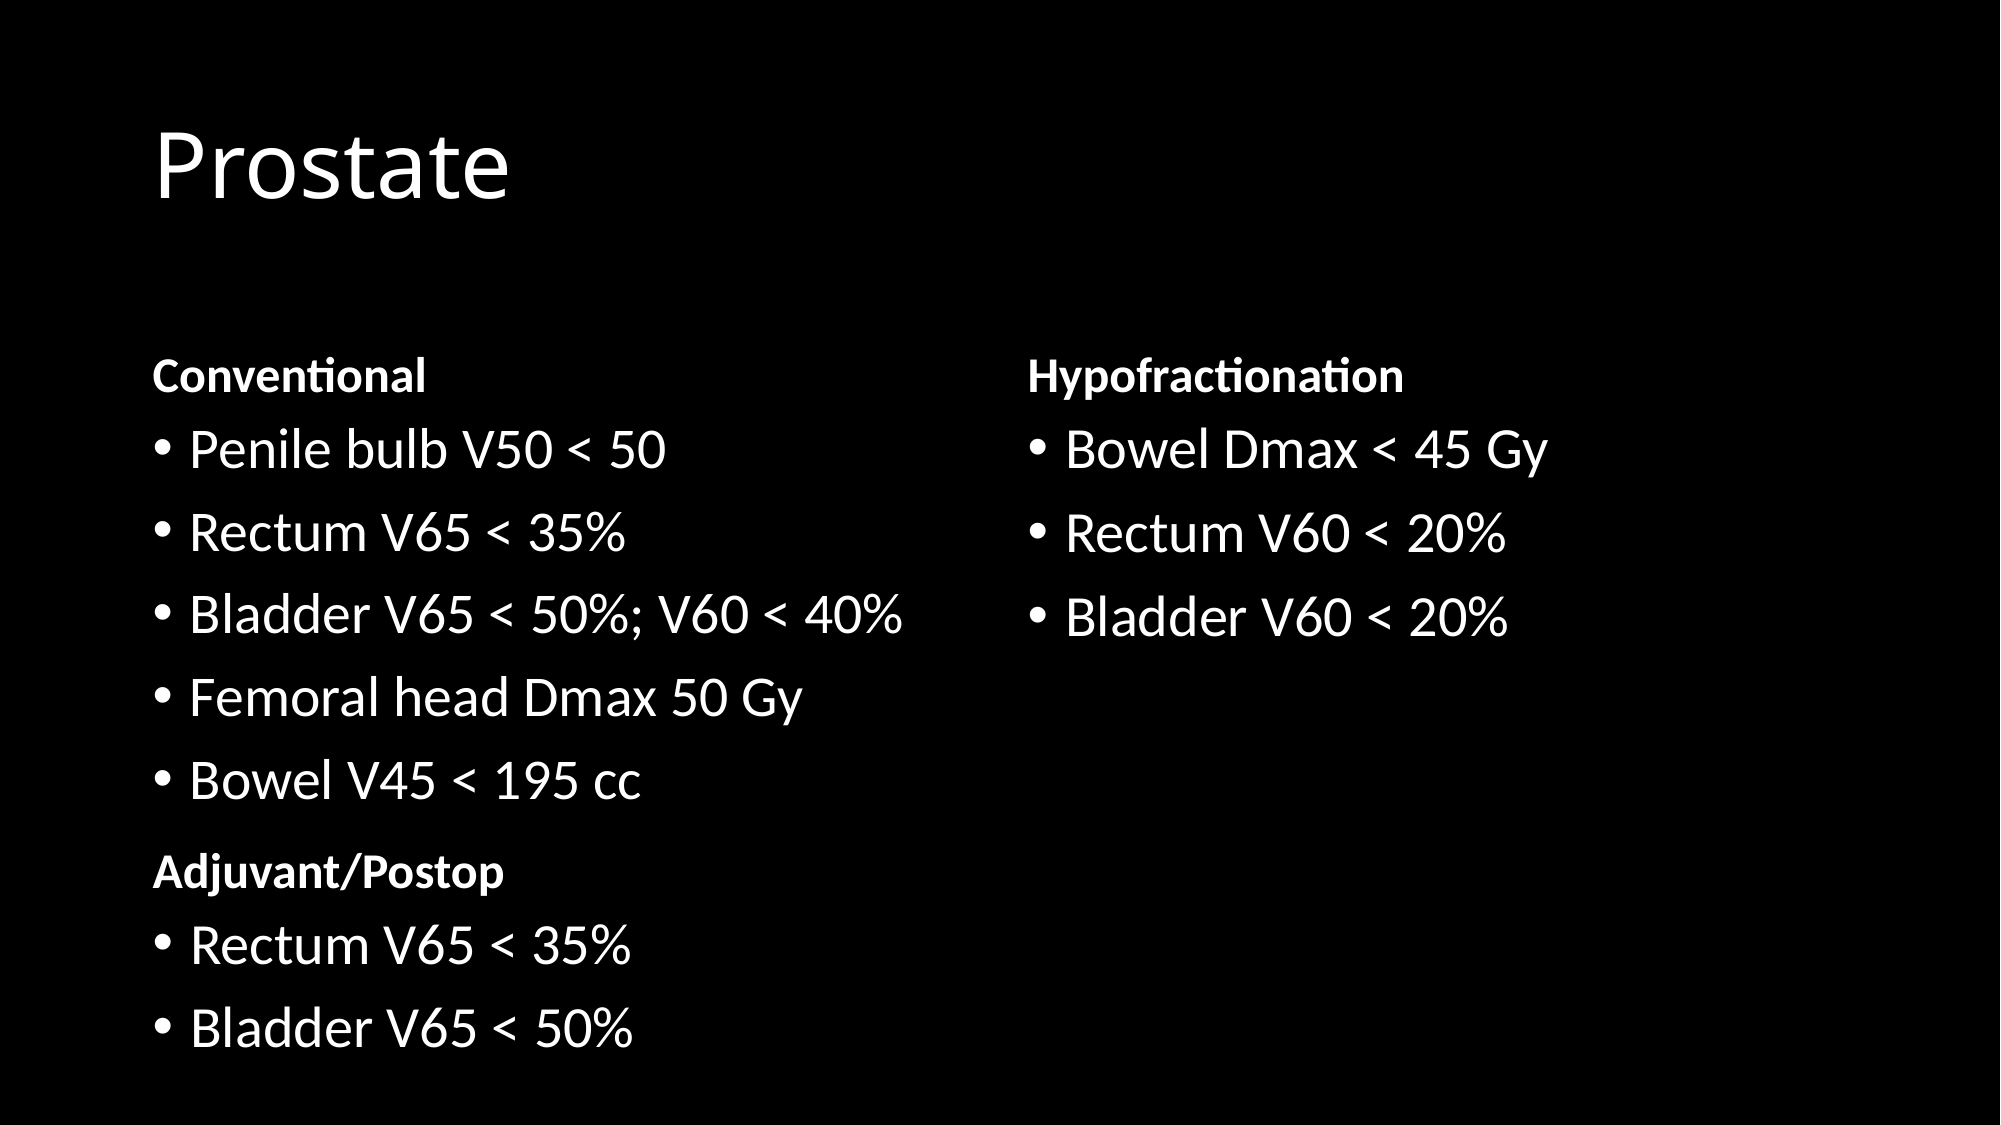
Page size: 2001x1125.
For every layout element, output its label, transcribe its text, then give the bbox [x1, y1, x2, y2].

text_box Rectum V65 < 35% Bladder V65 < 50% [137, 906, 984, 1125]
text_box Adjuvant/Postop [137, 771, 984, 906]
list Bowel Dmax < 45 Gy Rectum V60 < 20% Bladder V60 < 20% [1012, 410, 1863, 1016]
list Penile bulb V50 < 50 Rectum V65 < 35% Bladder V65 < 50%; V60 < 40% Femoral head Dmax 50 Gy Bowel V45 < 195 cc [137, 410, 984, 771]
list Hypofractionation [1012, 275, 1863, 410]
title Prostate [137, 59, 1863, 278]
list Conventional [137, 275, 984, 410]
